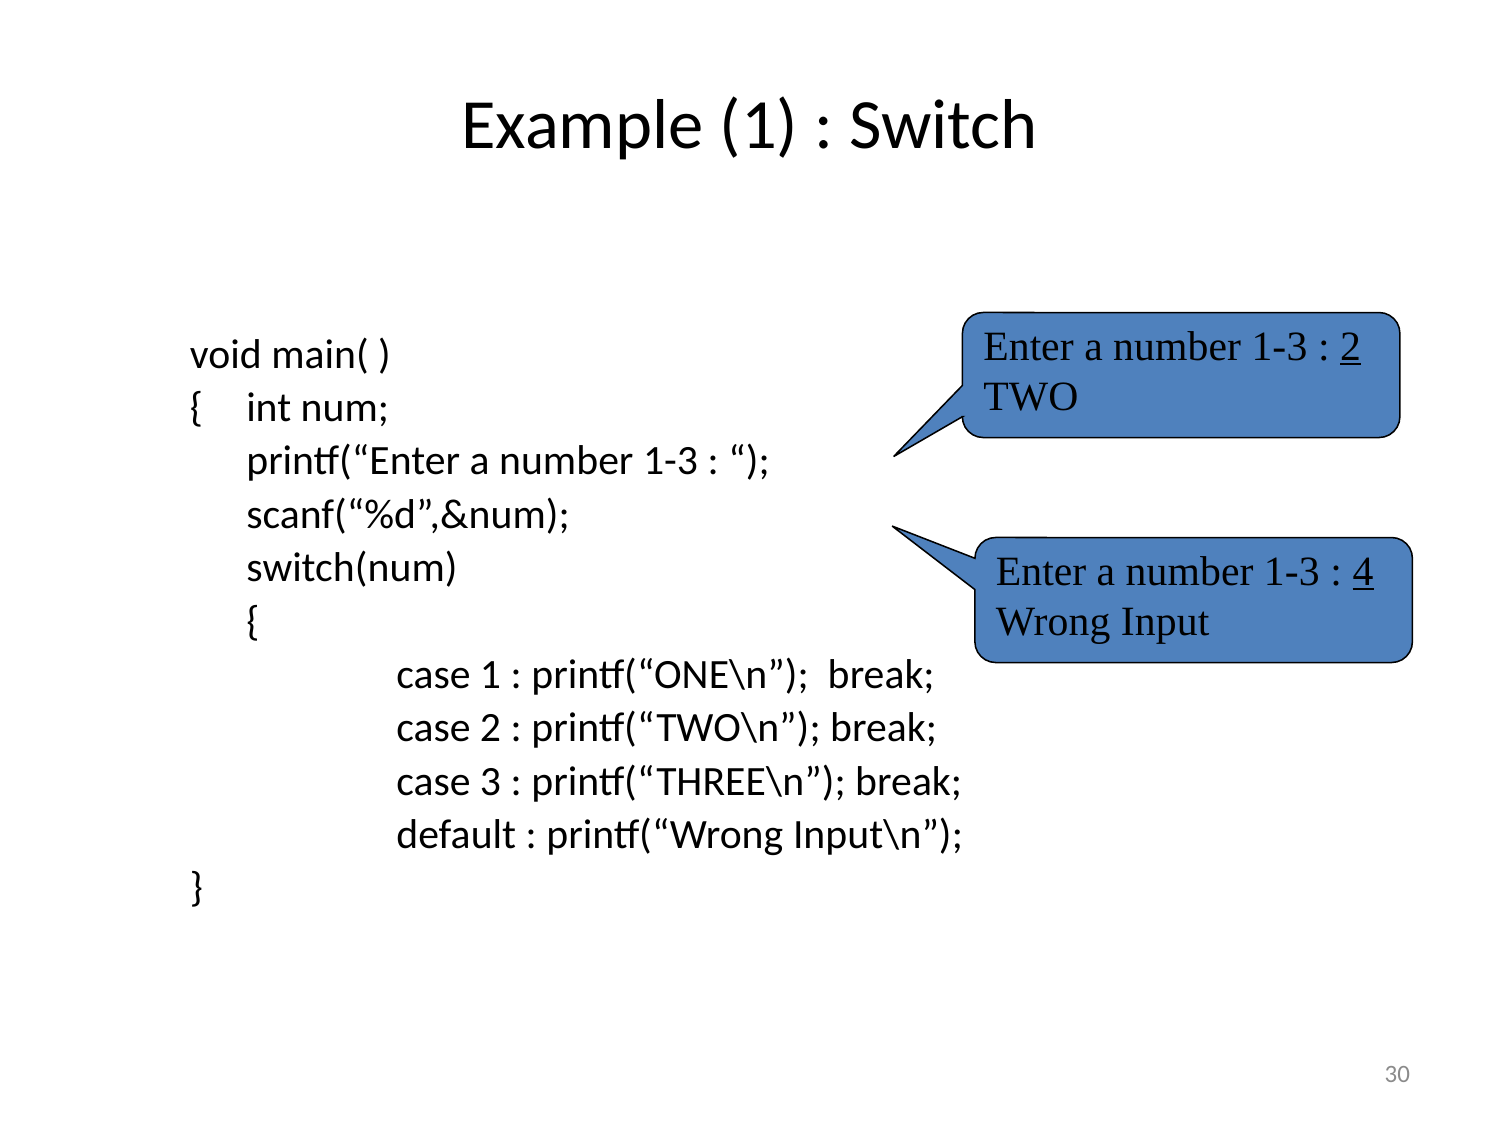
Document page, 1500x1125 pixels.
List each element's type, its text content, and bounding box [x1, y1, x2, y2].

text_box Enter a number 1-3 : 2 TWO [893, 312, 1400, 457]
title Example (1) : Switch [75, 70, 1425, 171]
list void main( ) { int num; printf(“Enter a number 1-3 : “); scanf(“%d”,&num); switch(num) { case 1 : printf(“ONE\n”); break; case 2 : printf(“TWO\n”); break; case 3 : printf(“THREE\n”); break; default : printf(“Wrong Input\n”); } [174, 324, 1400, 1020]
text_box Enter a number 1-3 : 4 Wrong Input [892, 526, 1413, 663]
slide_number 30 [1074, 1042, 1425, 1103]
